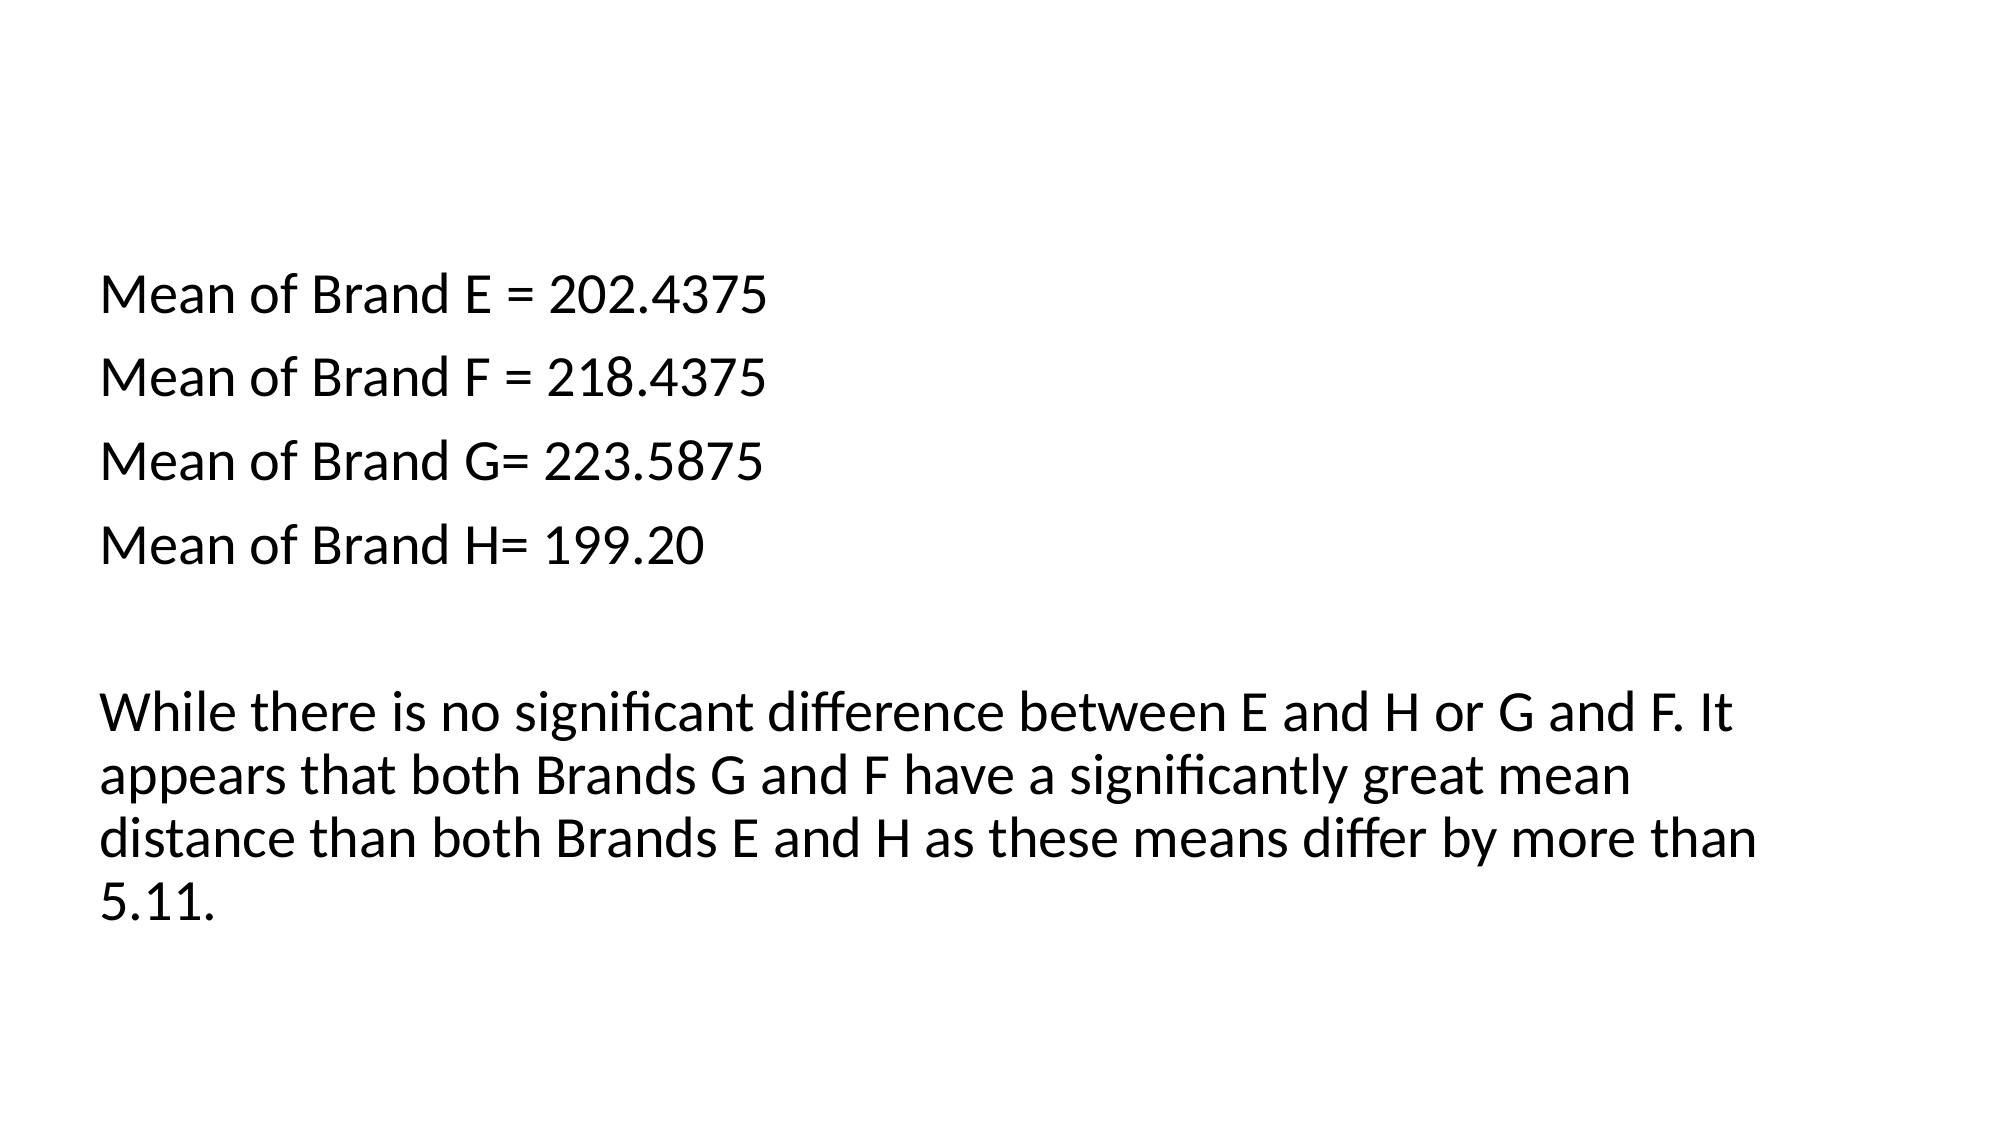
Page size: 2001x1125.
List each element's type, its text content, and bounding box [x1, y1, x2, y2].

list Mean of Brand E = 202.4375 Mean of Brand F = 218.4375 Mean of Brand G= 223.5875 Mean of Brand H= 199.20 While there is no significant difference between E and H or G and F. It appears that both Brands G and F have a significantly great mean distance than both Brands E and H as these means differ by more than 5.11. [84, 255, 1810, 970]
